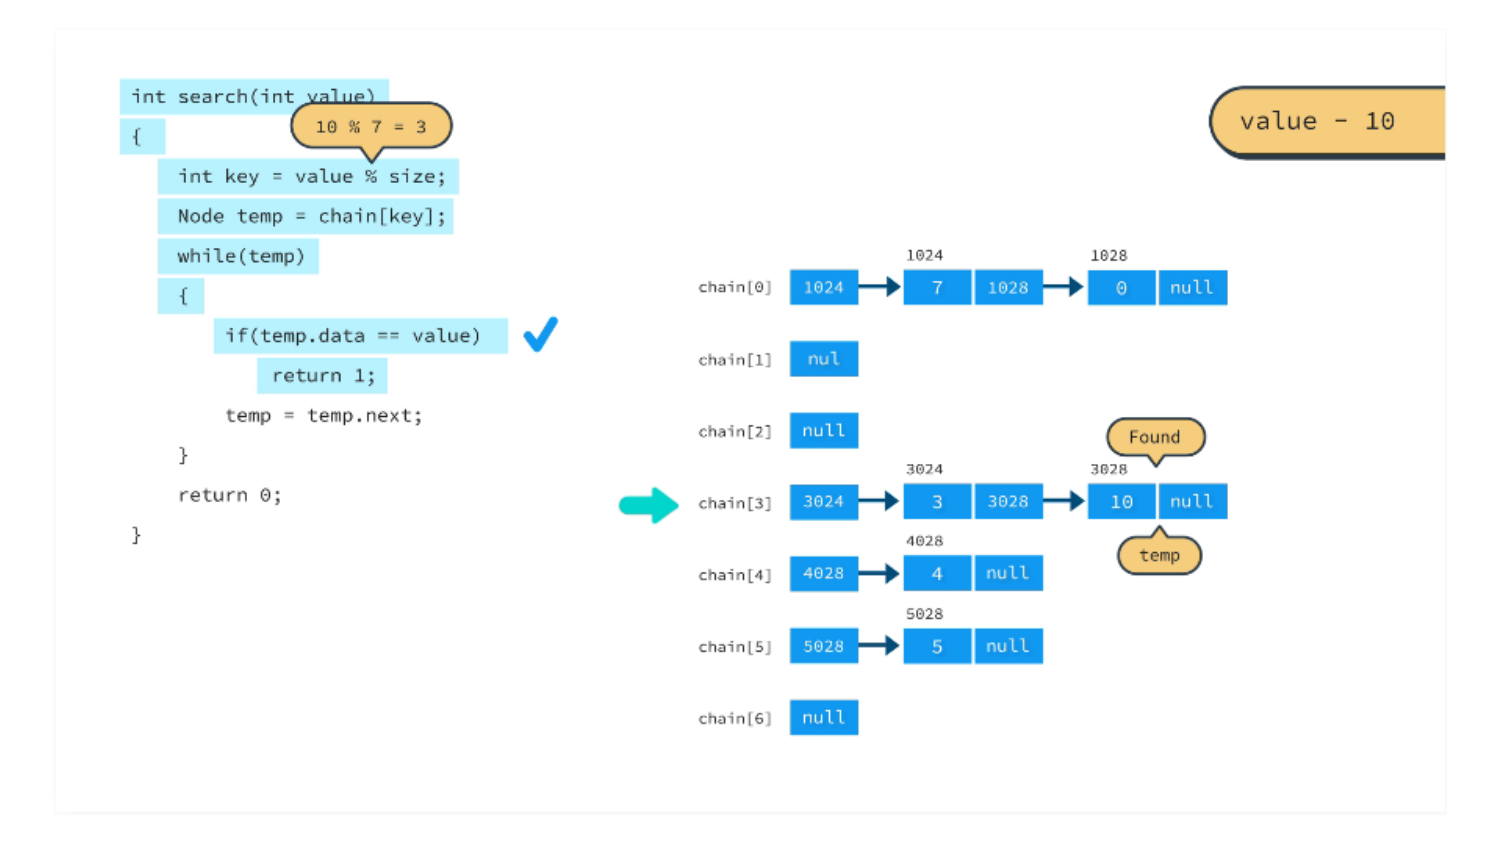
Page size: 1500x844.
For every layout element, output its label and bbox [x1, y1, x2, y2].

picture [53, 28, 1447, 816]
